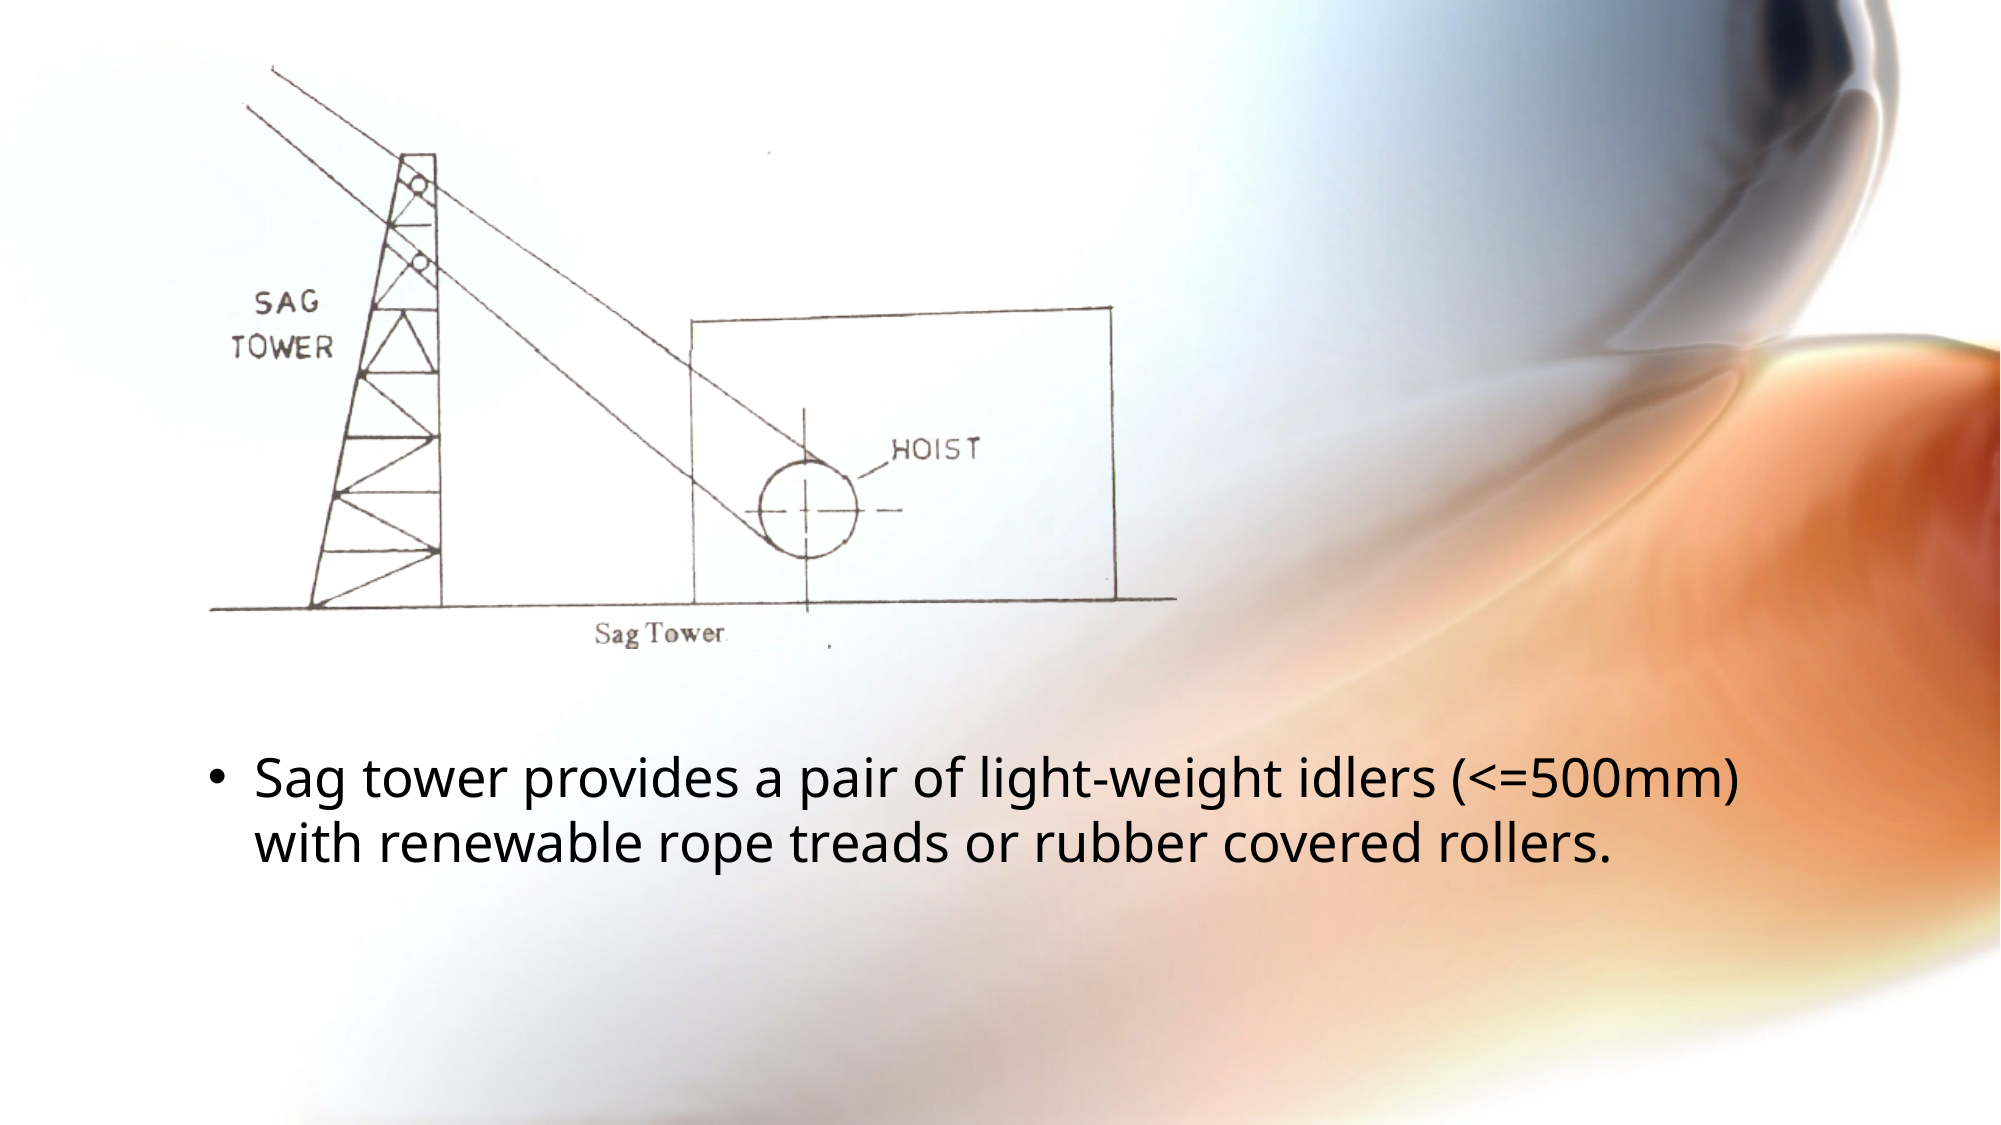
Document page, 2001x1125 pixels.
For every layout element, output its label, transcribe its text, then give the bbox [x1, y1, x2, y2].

picture [0, 0, 2001, 1125]
text_box Sag tower provides a pair of light-weight idlers (<=500mm) with renewable rope treads or rubber covered rollers. [193, 736, 1772, 881]
